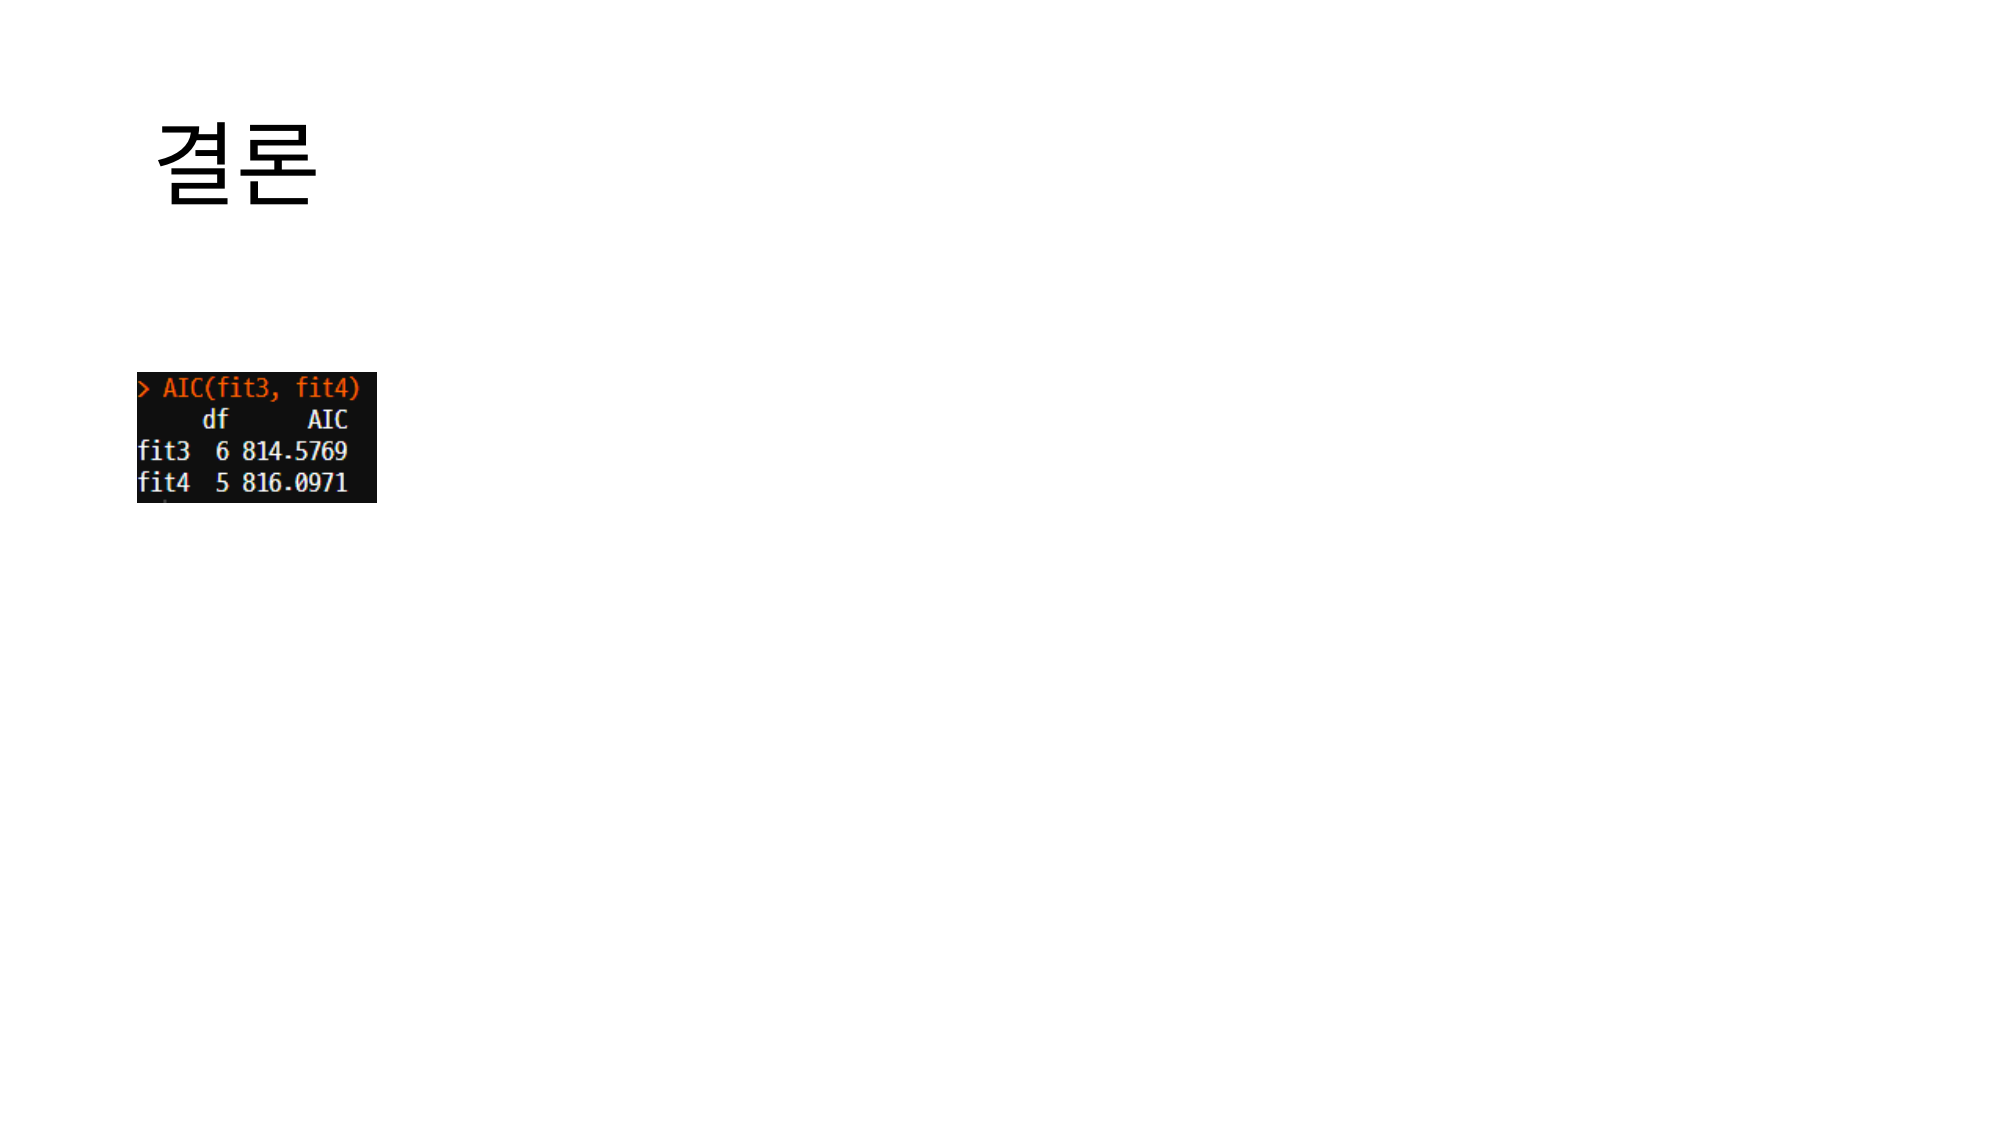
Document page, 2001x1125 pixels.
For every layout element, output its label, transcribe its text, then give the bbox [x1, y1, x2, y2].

title 결론 [137, 59, 1863, 278]
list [137, 372, 377, 503]
